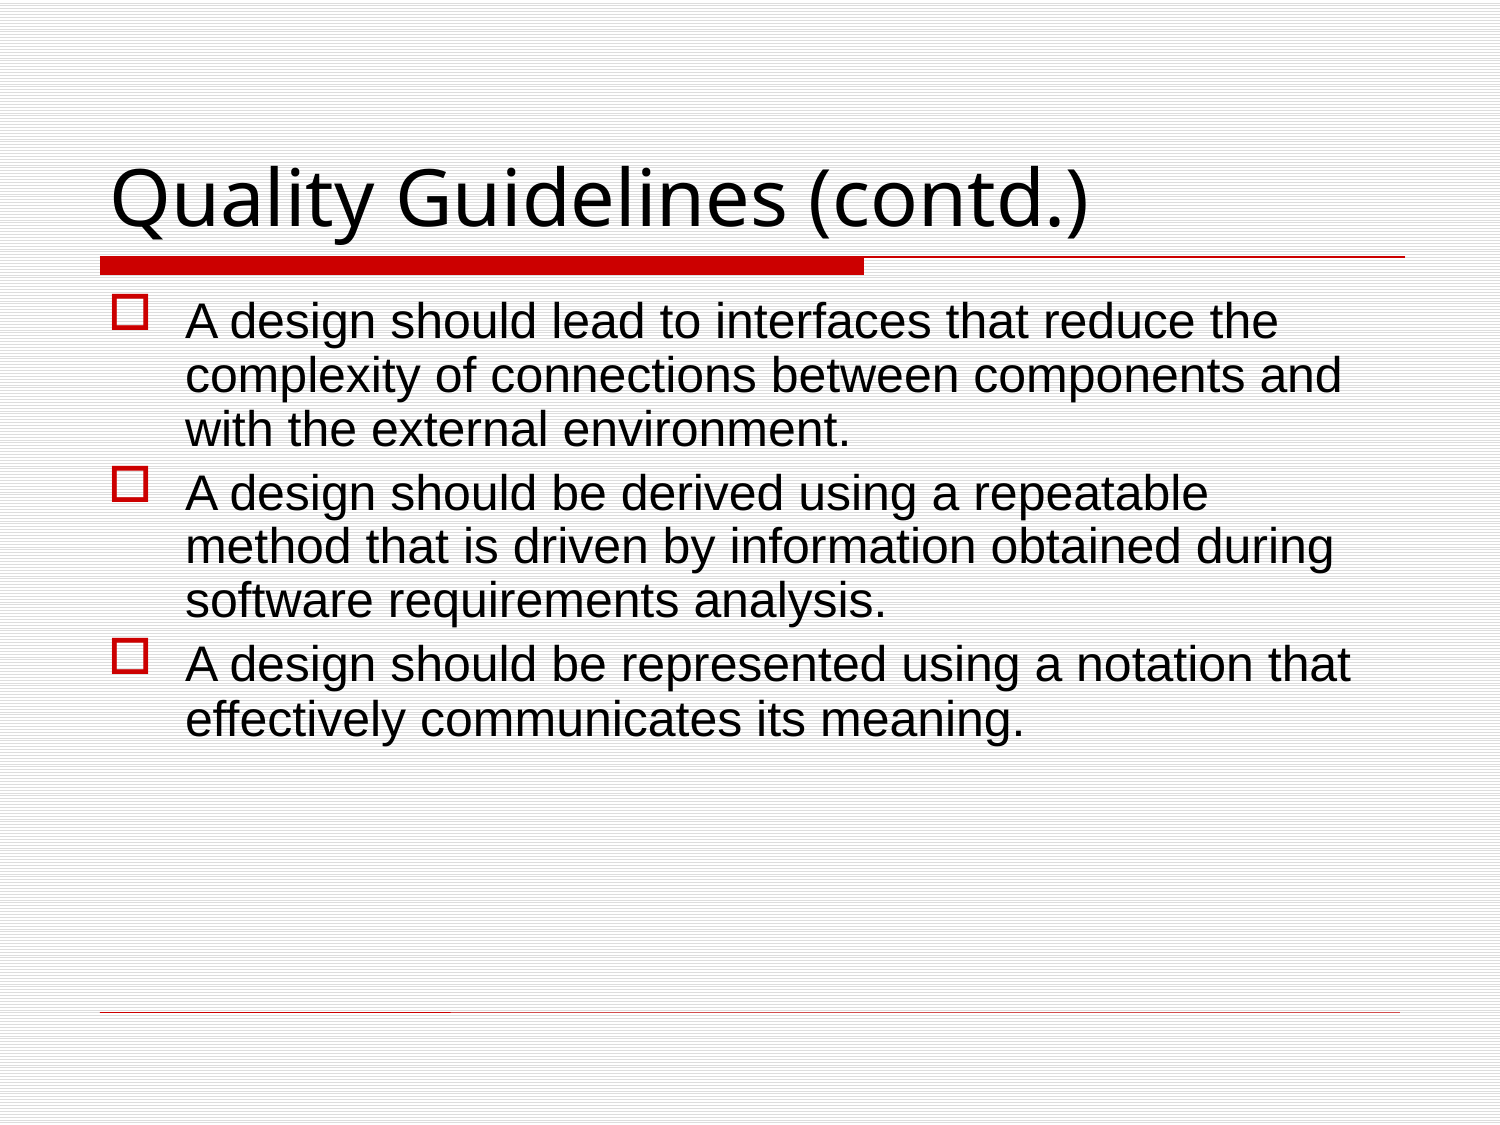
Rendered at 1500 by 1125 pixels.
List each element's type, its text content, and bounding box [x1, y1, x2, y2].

list A design should lead to interfaces that reduce the complexity of connections between components and with the external environment. A design should be derived using a repeatable method that is driven by information obtained during software requirements analysis. A design should be represented using a notation that effectively communicates its meaning. [92, 287, 1406, 988]
title Quality Guidelines (contd.) [93, 49, 1407, 250]
